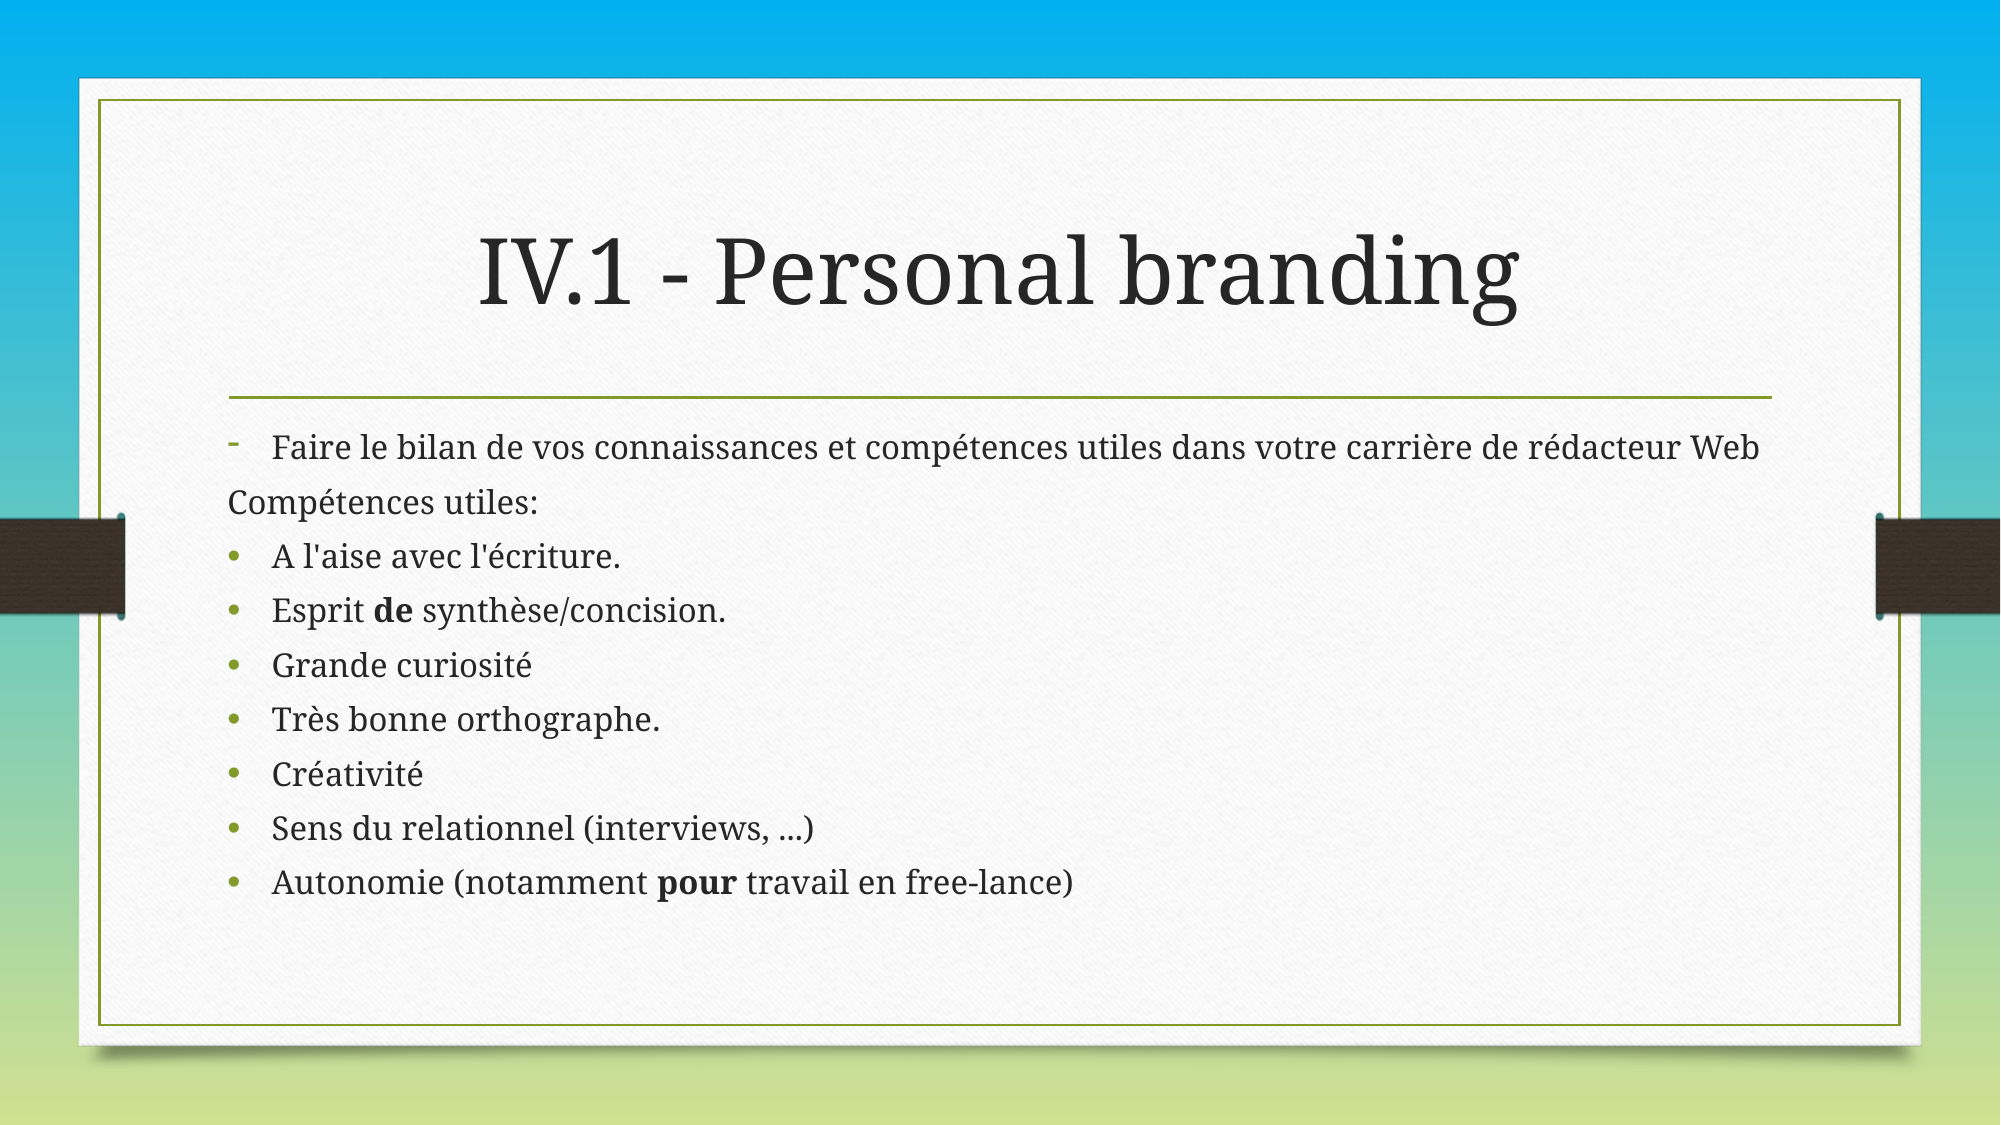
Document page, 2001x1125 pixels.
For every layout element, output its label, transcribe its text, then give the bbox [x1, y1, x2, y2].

title IV.1 - Personal branding [212, 161, 1788, 375]
list Faire le bilan de vos connaissances et compétences utiles dans votre carrière de rédacteur Web Compétences utiles: A l'aise avec l'écriture. Esprit de synthèse/concision. Grande curiosité Très bonne orthographe. Créativité Sens du relationnel (interviews, ...) Autonomie (notamment pour travail en free-lance) [212, 419, 1788, 964]
picture [0, 78, 2001, 1125]
